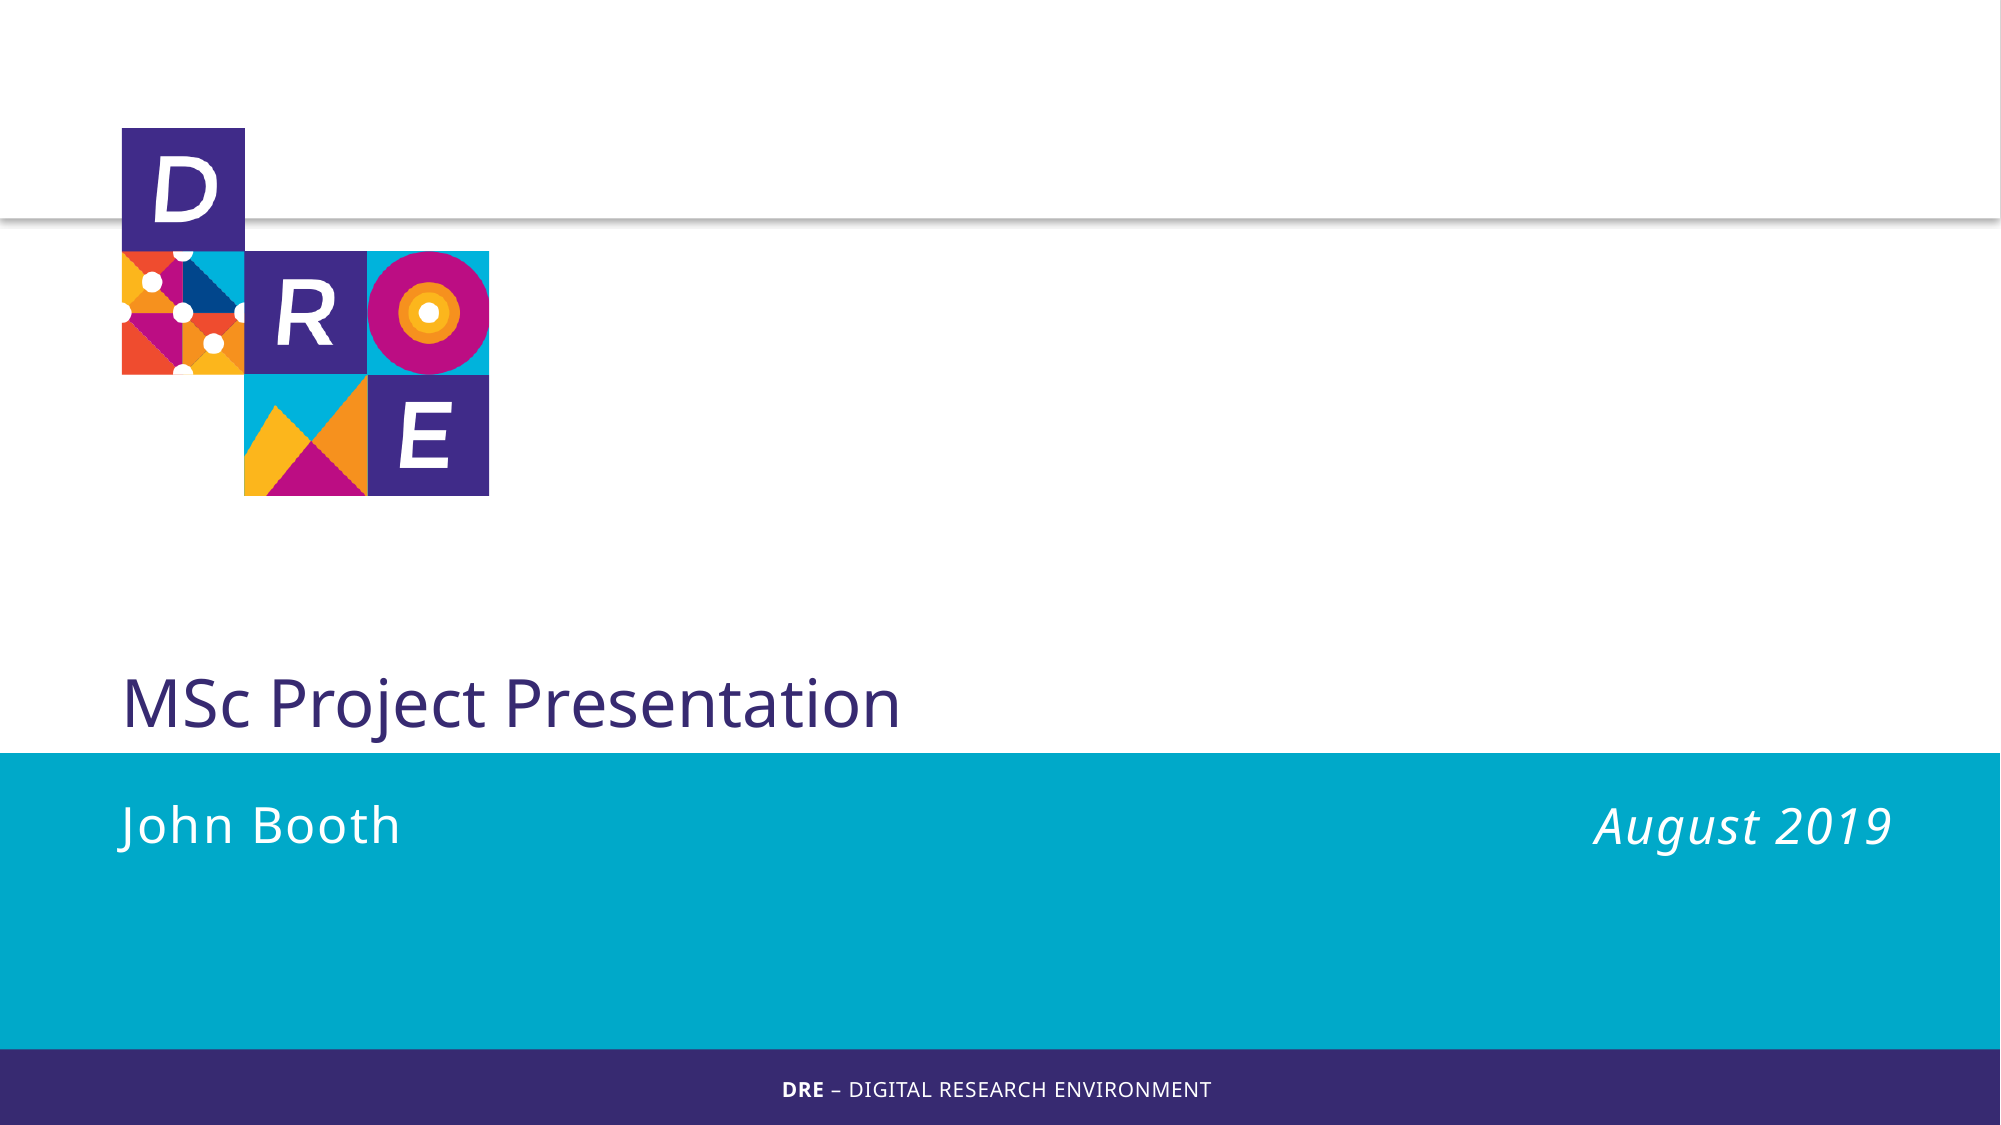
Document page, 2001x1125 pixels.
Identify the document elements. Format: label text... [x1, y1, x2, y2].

subtitle John Booth [121, 755, 1543, 992]
list August 2019 [1543, 786, 1893, 992]
title MSc Project Presentation [121, 647, 1893, 754]
